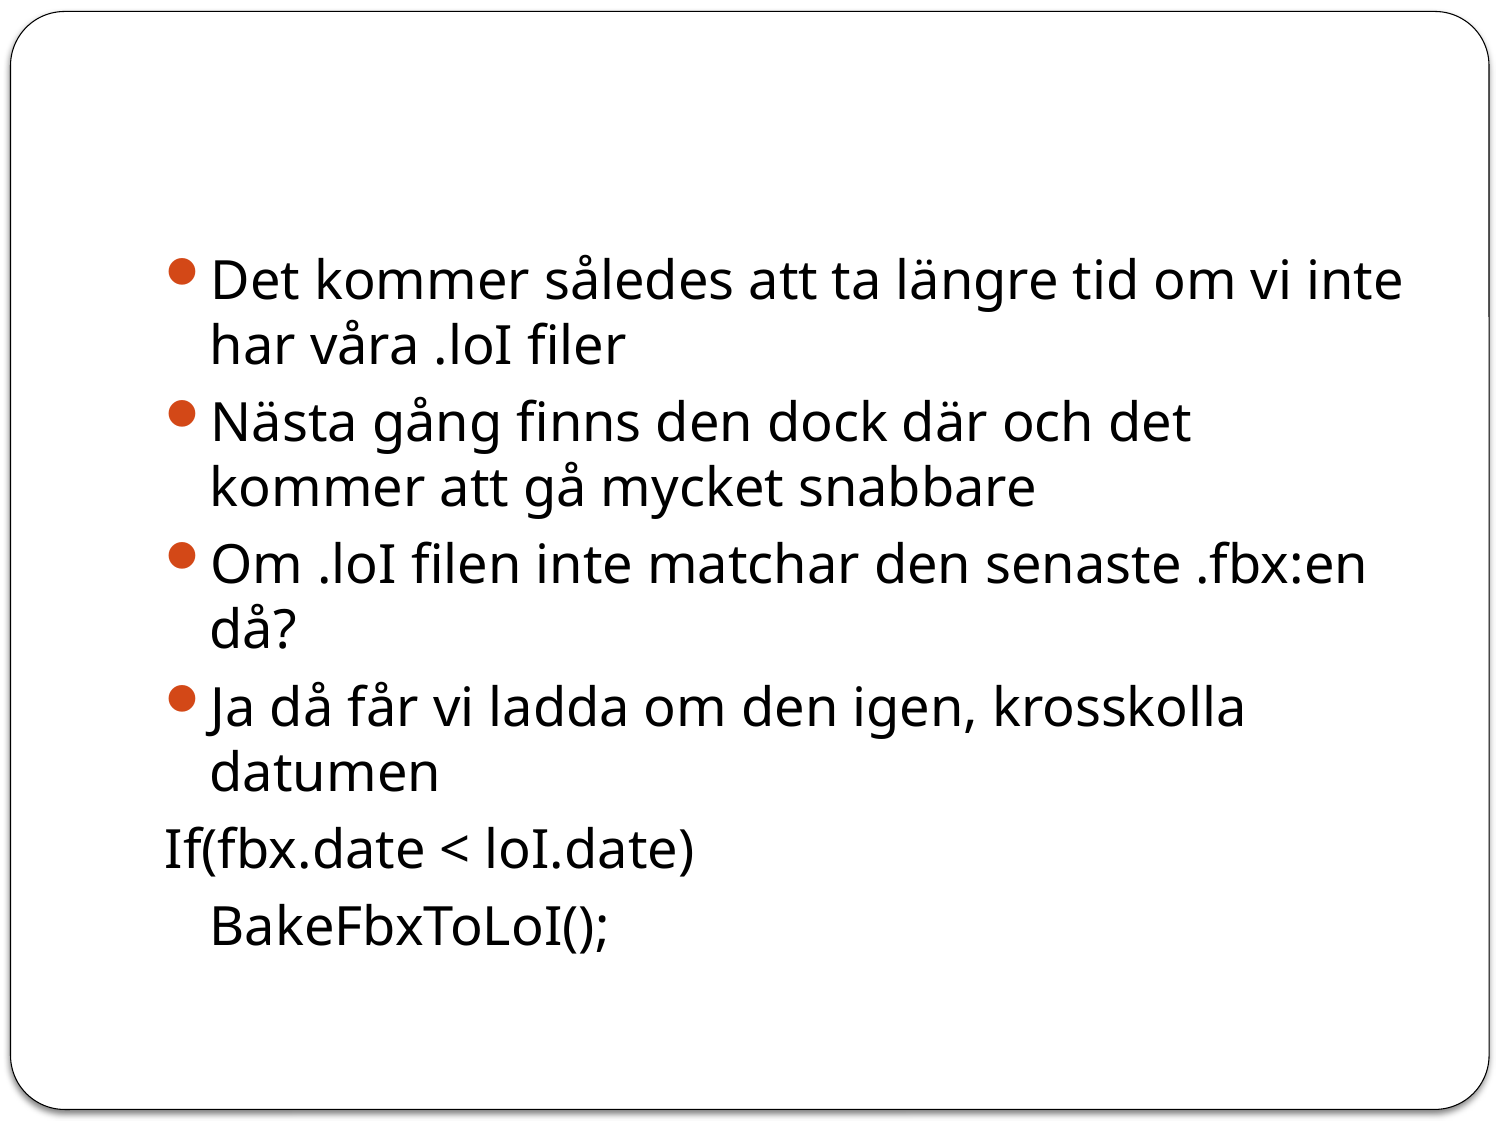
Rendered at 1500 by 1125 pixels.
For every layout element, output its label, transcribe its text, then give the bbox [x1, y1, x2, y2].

list Det kommer således att ta längre tid om vi inte har våra .loI filer Nästa gång finns den dock där och det kommer att gå mycket snabbare Om .loI filen inte matchar den senaste .fbx:en då? Ja då får vi ladda om den igen, krosskolla datumen If(fbx.date < loI.date) BakeFbxToLoI(); [150, 237, 1425, 988]
